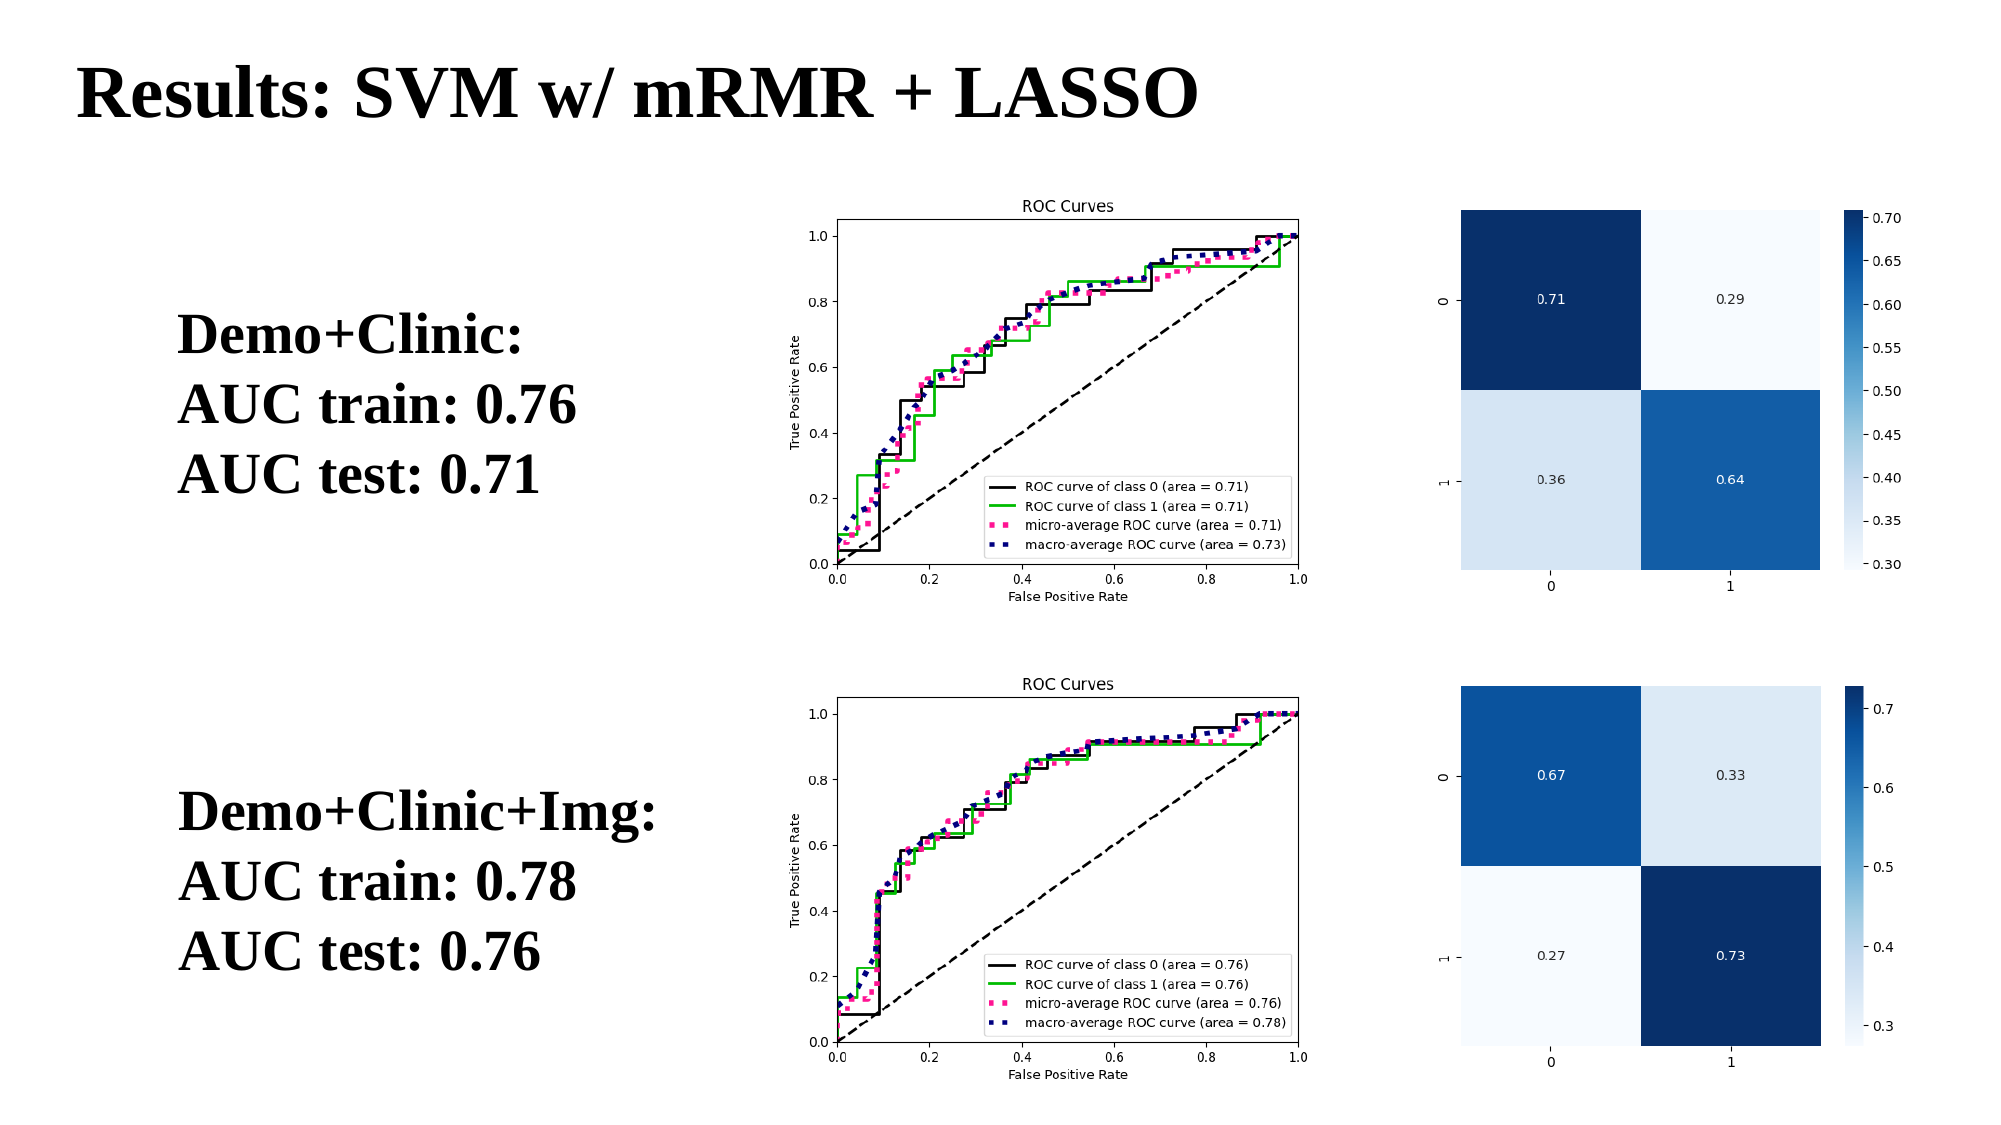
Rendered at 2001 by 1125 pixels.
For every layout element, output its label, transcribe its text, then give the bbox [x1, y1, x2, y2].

picture [780, 667, 1317, 1091]
text_box Results: SVM w/ mRMR + LASSO [61, 34, 1217, 140]
picture [1427, 200, 1911, 603]
text_box Demo+Clinic+Img: AUC train: 0.78 AUC test: 0.76 [163, 764, 675, 990]
text_box Demo+Clinic: AUC train: 0.76 AUC test: 0.71 [162, 287, 593, 513]
picture [780, 189, 1317, 613]
picture [1427, 676, 1903, 1079]
